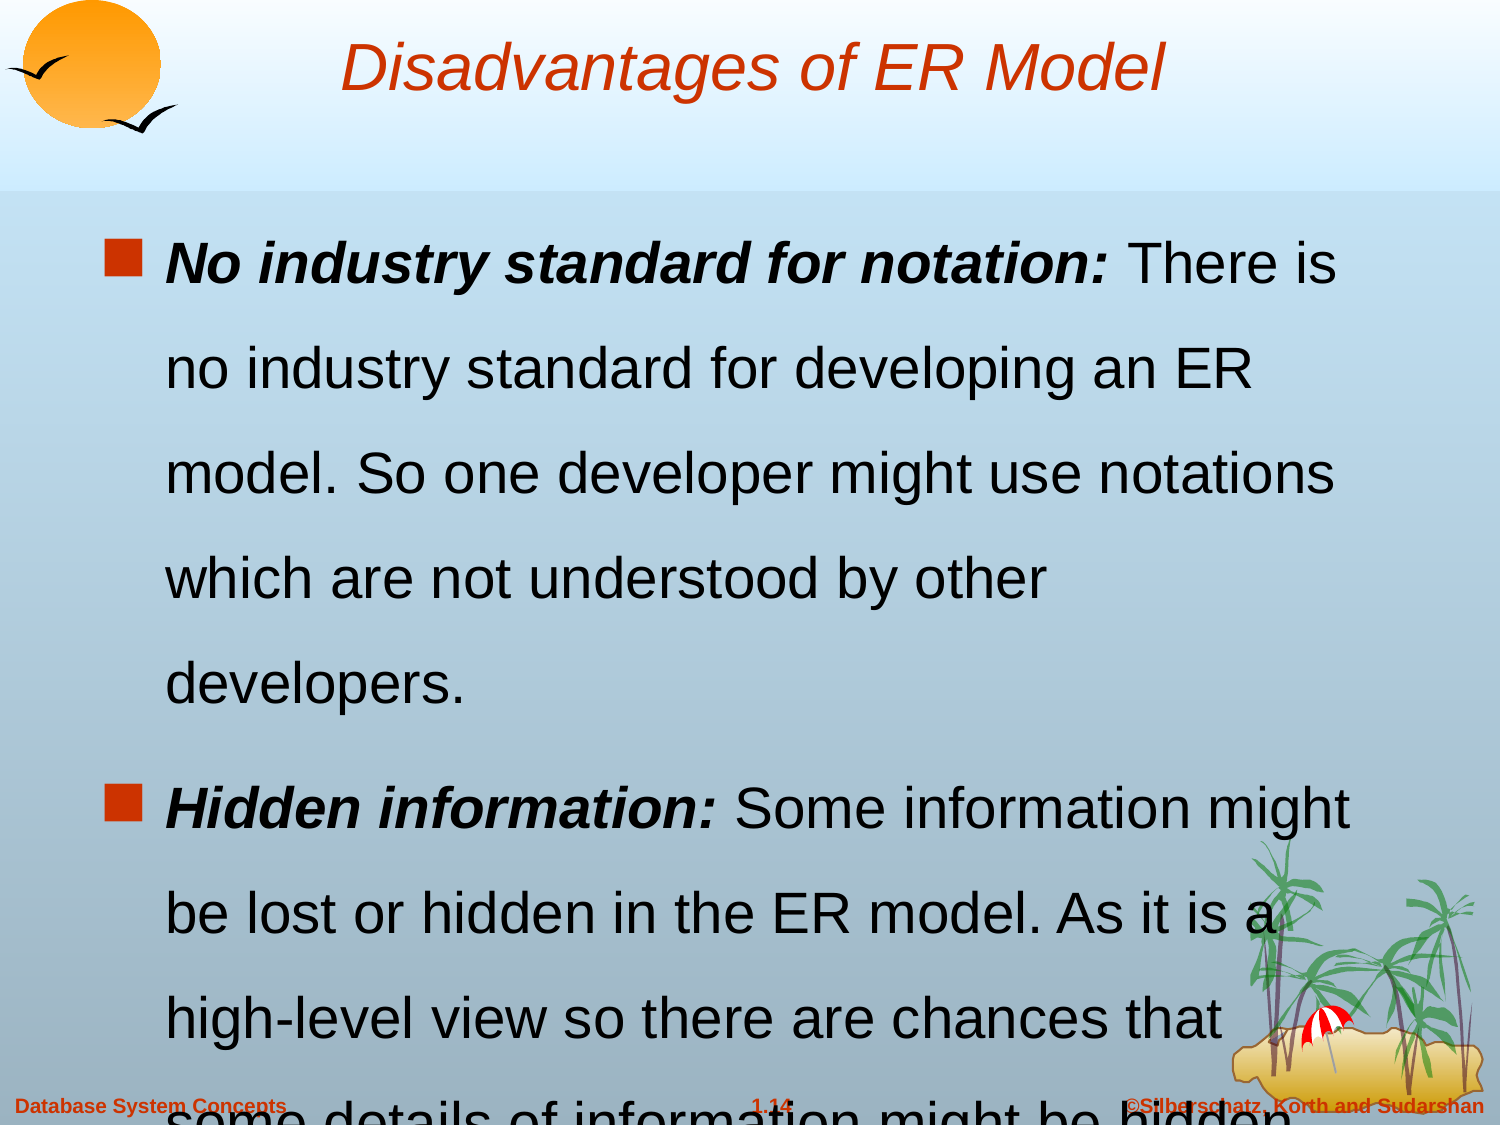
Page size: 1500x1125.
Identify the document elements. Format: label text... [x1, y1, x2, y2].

title Disadvantages of ER Model [90, 10, 1416, 112]
list No industry standard for notation: There is no industry standard for developing an ER model. So one developer might use notations which are not understood by other developers. Hidden information: Some information might be lost or hidden in the ER model. As it is a high-level view so there are chances that some details of information might be hidden. [93, 182, 1382, 984]
